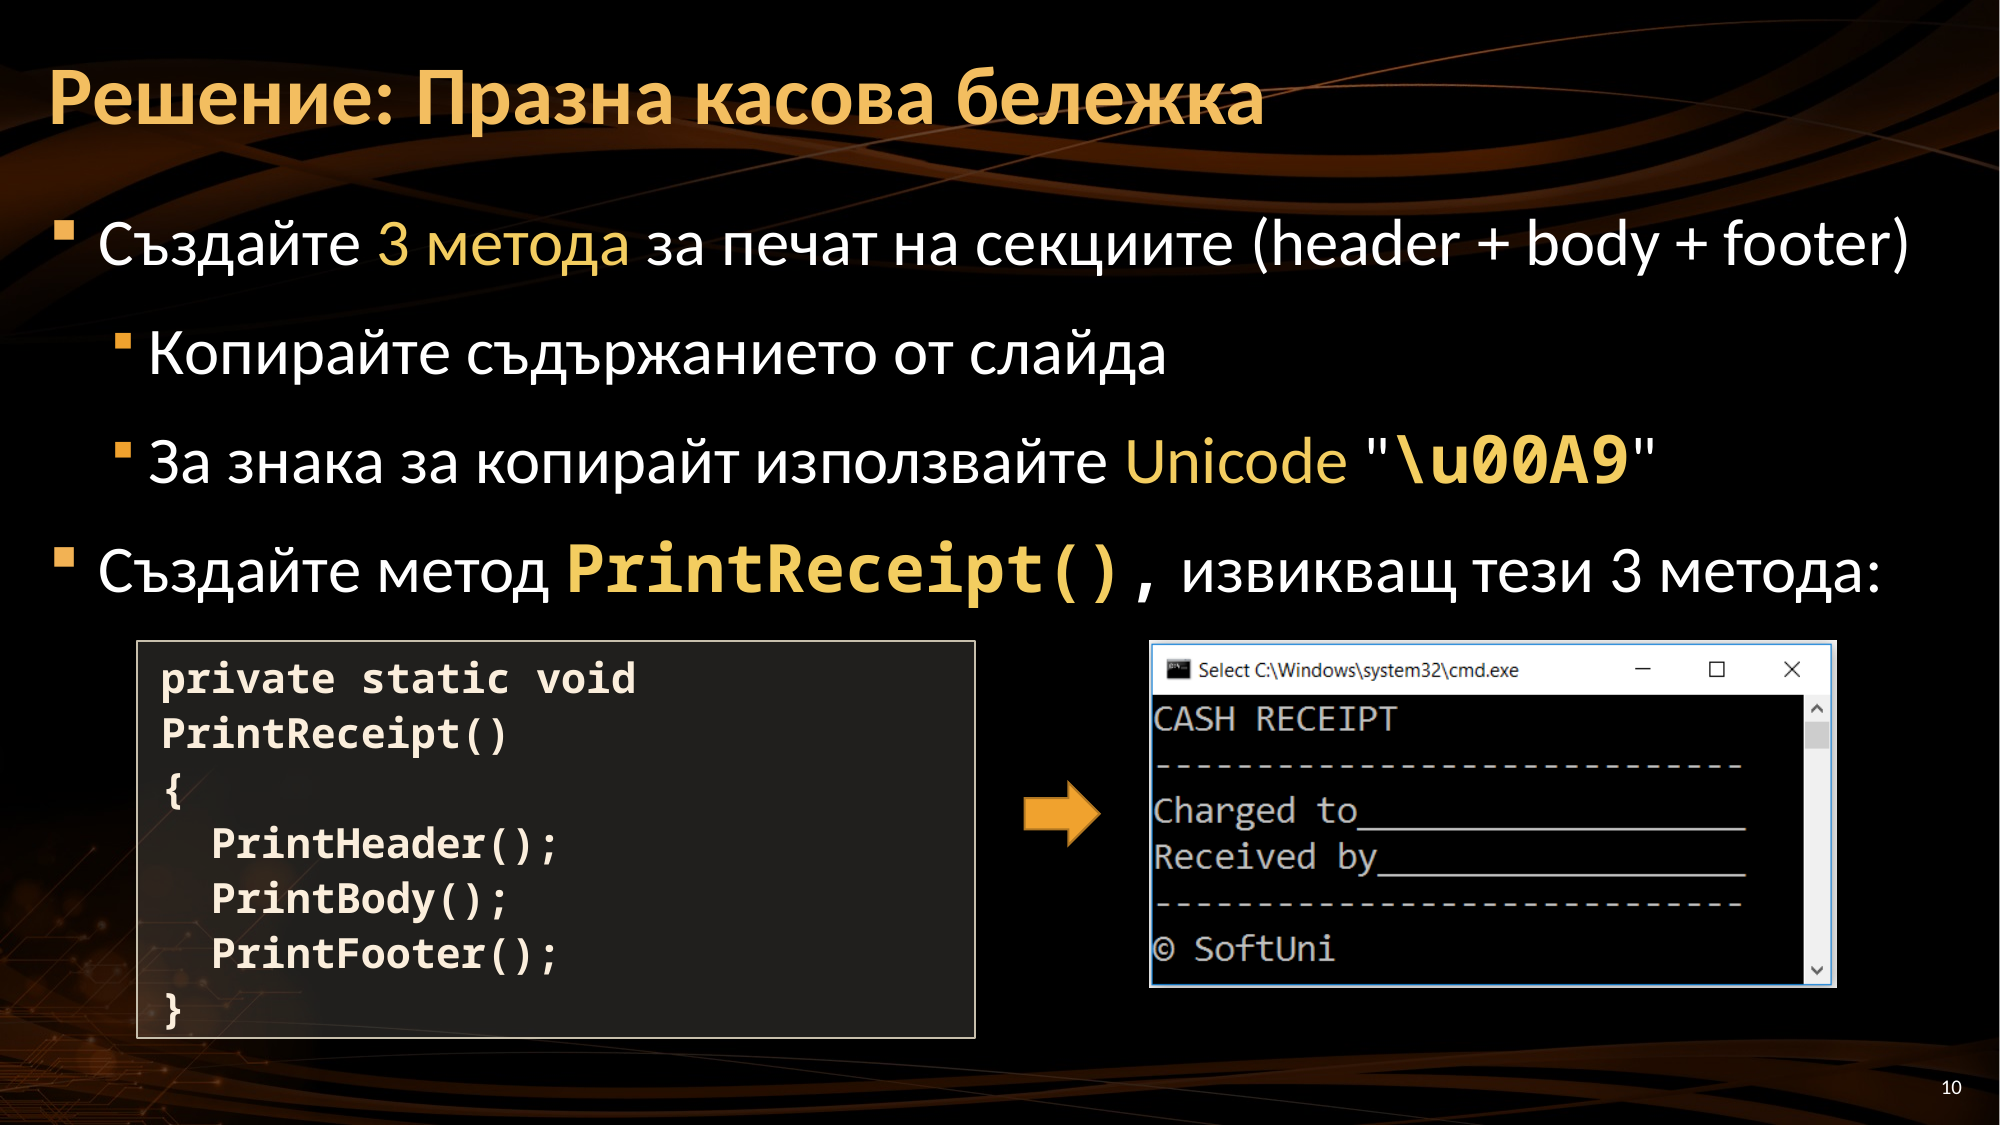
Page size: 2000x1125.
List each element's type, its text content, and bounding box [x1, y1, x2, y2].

slide_number 10 [1897, 1070, 1968, 1103]
text_box [1023, 780, 1102, 848]
picture [0, 0, 2000, 1125]
list Създайте 3 метода за печат на секциите (header + body + footer) Копирайте съдържанието от слайда За знака за копирайт използвайте Unicode "\u00A9" Създайте метод PrintReceipt(), извикващ тези 3 метода: [31, 188, 2000, 1103]
title Решение: Празна касова бележка [30, 6, 1968, 189]
picture [1149, 640, 1837, 988]
text_box private static void PrintReceipt() { PrintHeader(); PrintBody(); PrintFooter(); } [137, 641, 975, 1038]
